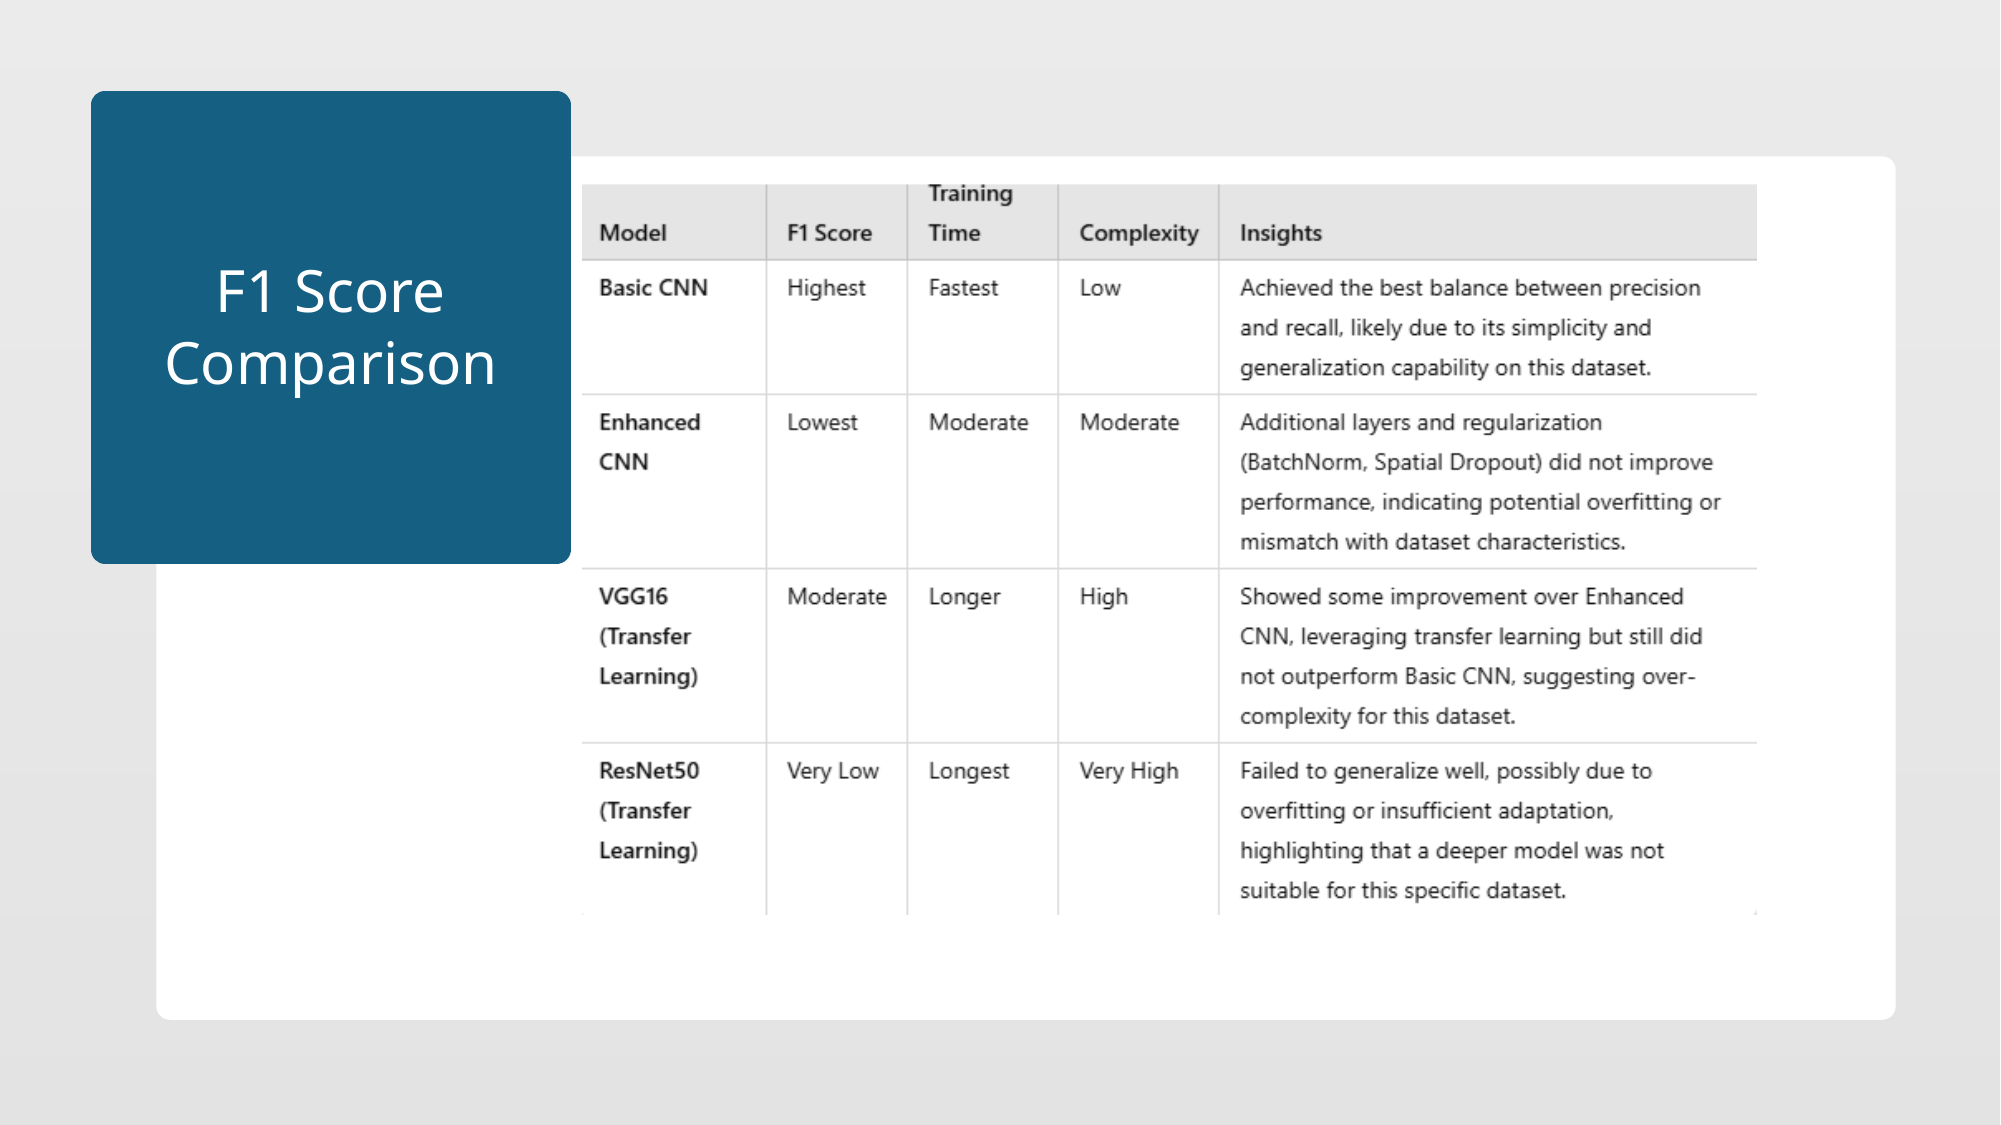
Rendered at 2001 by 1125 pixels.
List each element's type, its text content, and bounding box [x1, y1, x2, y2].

picture [582, 183, 1757, 915]
title F1 Score Comparison [105, 104, 557, 550]
text_box [156, 156, 1896, 1020]
